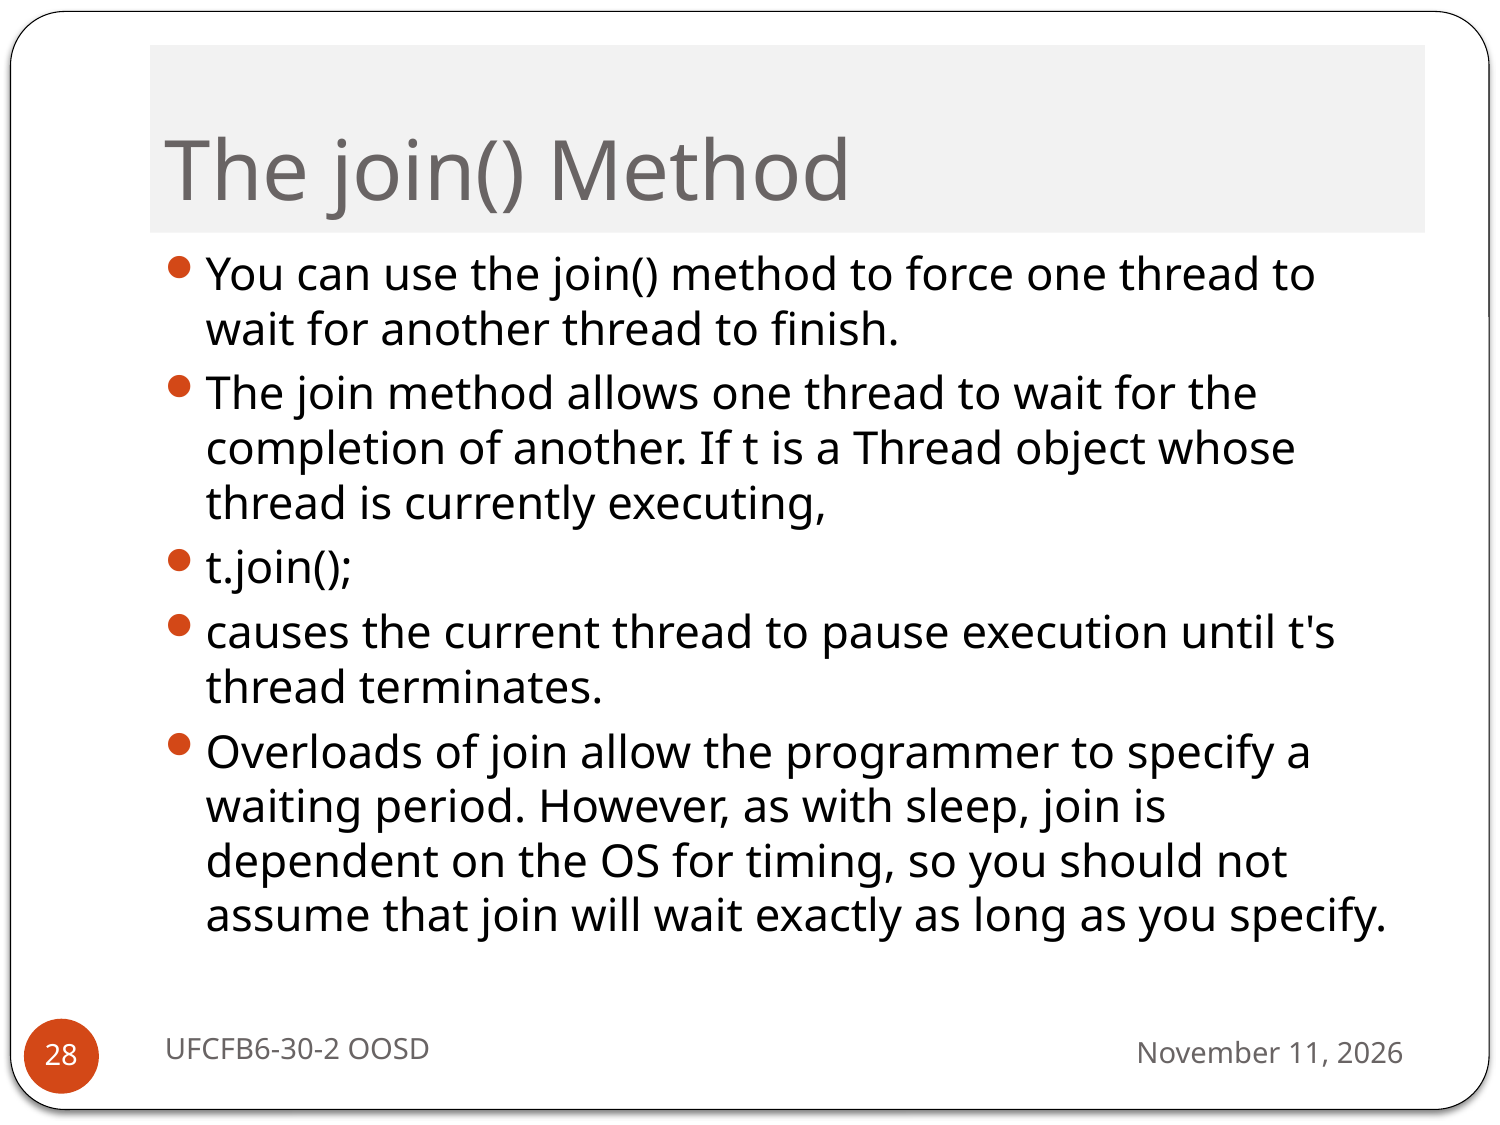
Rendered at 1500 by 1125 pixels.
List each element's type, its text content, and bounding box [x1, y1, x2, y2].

title The join() Method [150, 45, 1425, 233]
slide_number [1012, 1015, 1419, 1094]
footer UFCFB6-30-2 OOSD [150, 1012, 800, 1088]
slide_number 28 [23, 1018, 99, 1094]
list You can use the join() method to force one thread to wait for another thread to finish. The join method allows one thread to wait for the completion of another. If t is a Thread object whose thread is currently executing, t.join(); causes the current thread to pause execution until t's thread terminates. Overloads of join allow the programmer to specify a waiting period. However, as with sleep, join is dependent on the OS for timing, so you should not assume that join will wait exactly as long as you specify. [150, 237, 1425, 988]
